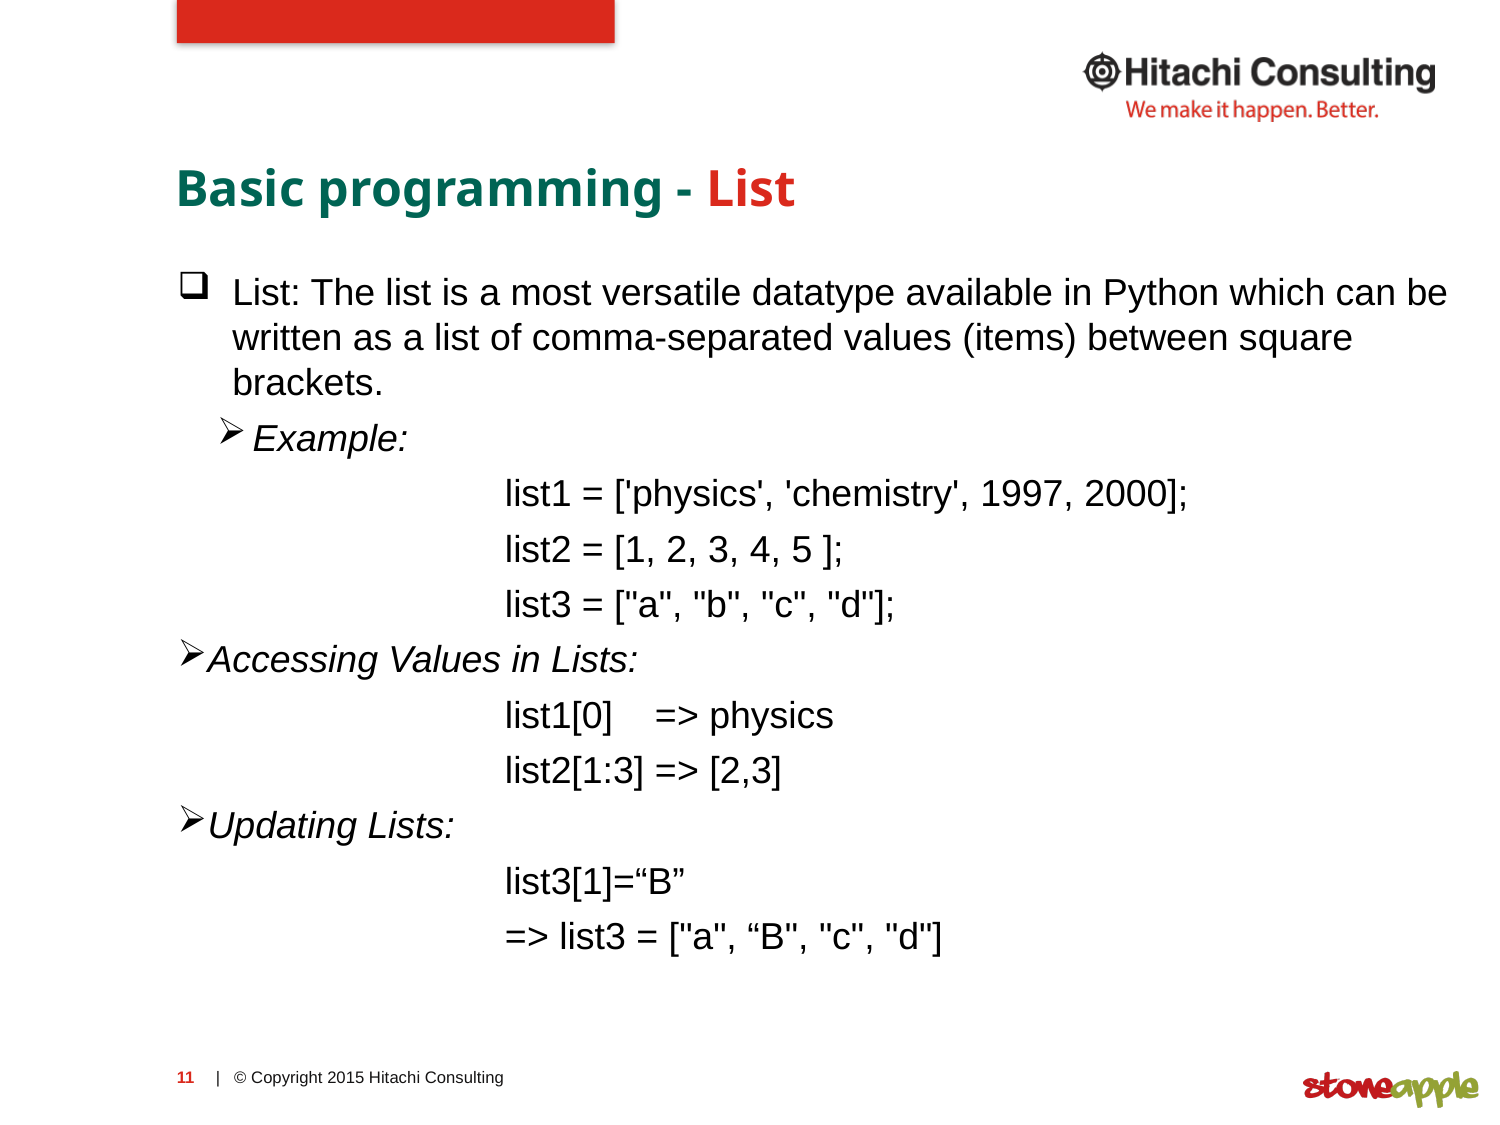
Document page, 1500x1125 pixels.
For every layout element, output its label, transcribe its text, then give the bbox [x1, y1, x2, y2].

title Basic programming - List [175, 156, 1425, 260]
picture [1082, 51, 1435, 122]
picture [1303, 1071, 1479, 1108]
text_box List: The list is a most versatile datatype available in Python which can be written as a list of comma-separated values (items) between square brackets. Example: list1 = ['physics', 'chemistry', 1997, 2000]; list2 = [1, 2, 3, 4, 5 ]; list3 = ["a", "b", "c", "d"]; Accessing Values in Lists: list1[0] => physics list2[1:3] => [2,3] Updating Lists: list3[1]=“B” => list3 = ["a", “B", "c", "d"] [162, 260, 1467, 786]
